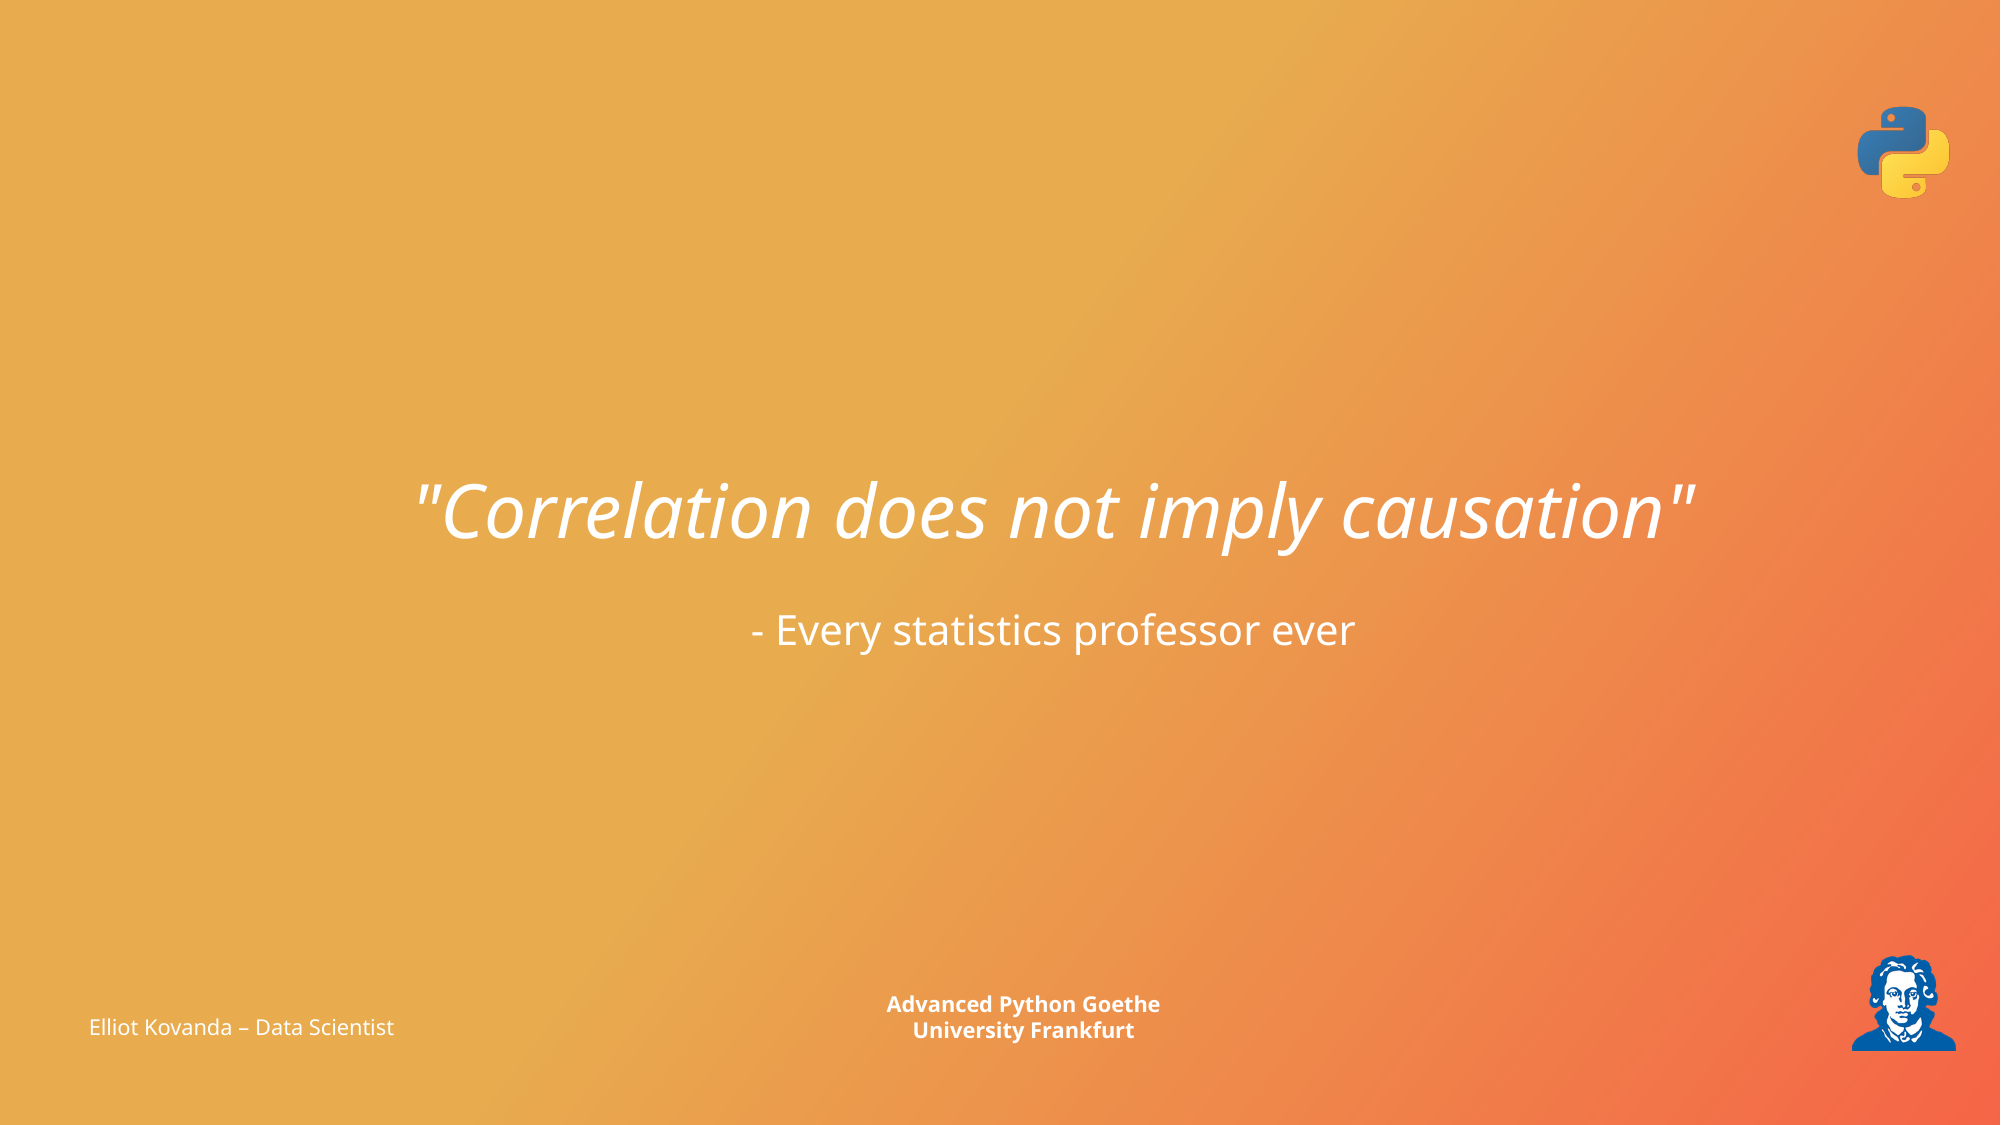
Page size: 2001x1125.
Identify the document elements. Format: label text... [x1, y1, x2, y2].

text_box "Correlation does not imply causation" - Every statistics professor ever [396, 456, 1711, 662]
picture [1852, 947, 1956, 1051]
footer Elliot Kovanda – Data Scientist [74, 991, 443, 1051]
picture [1836, 85, 1971, 220]
